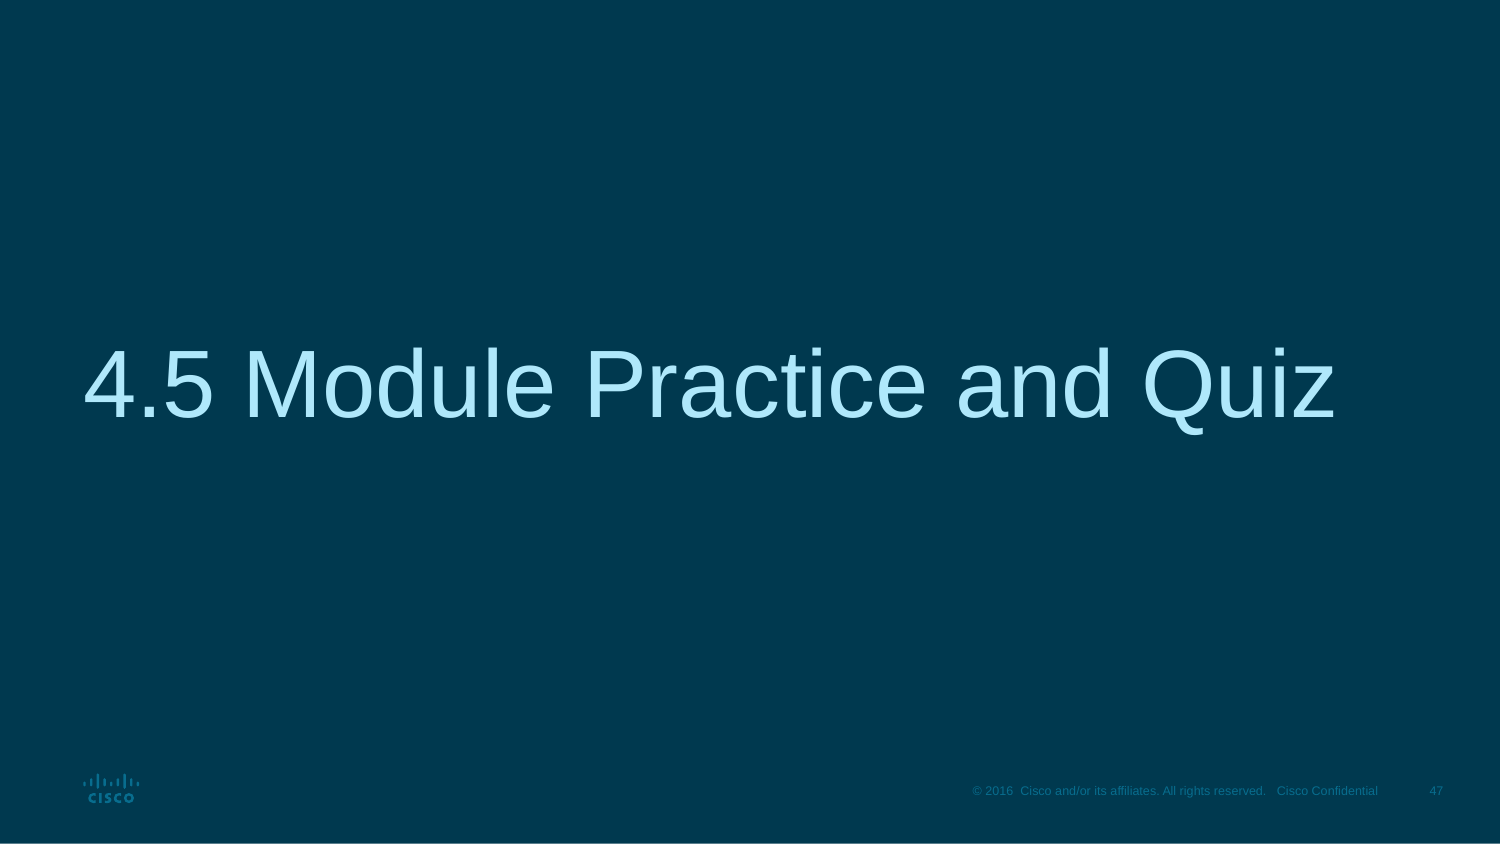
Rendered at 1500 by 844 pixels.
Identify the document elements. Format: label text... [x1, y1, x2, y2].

title 4.5 Module Practice and Quiz [68, 286, 1427, 446]
